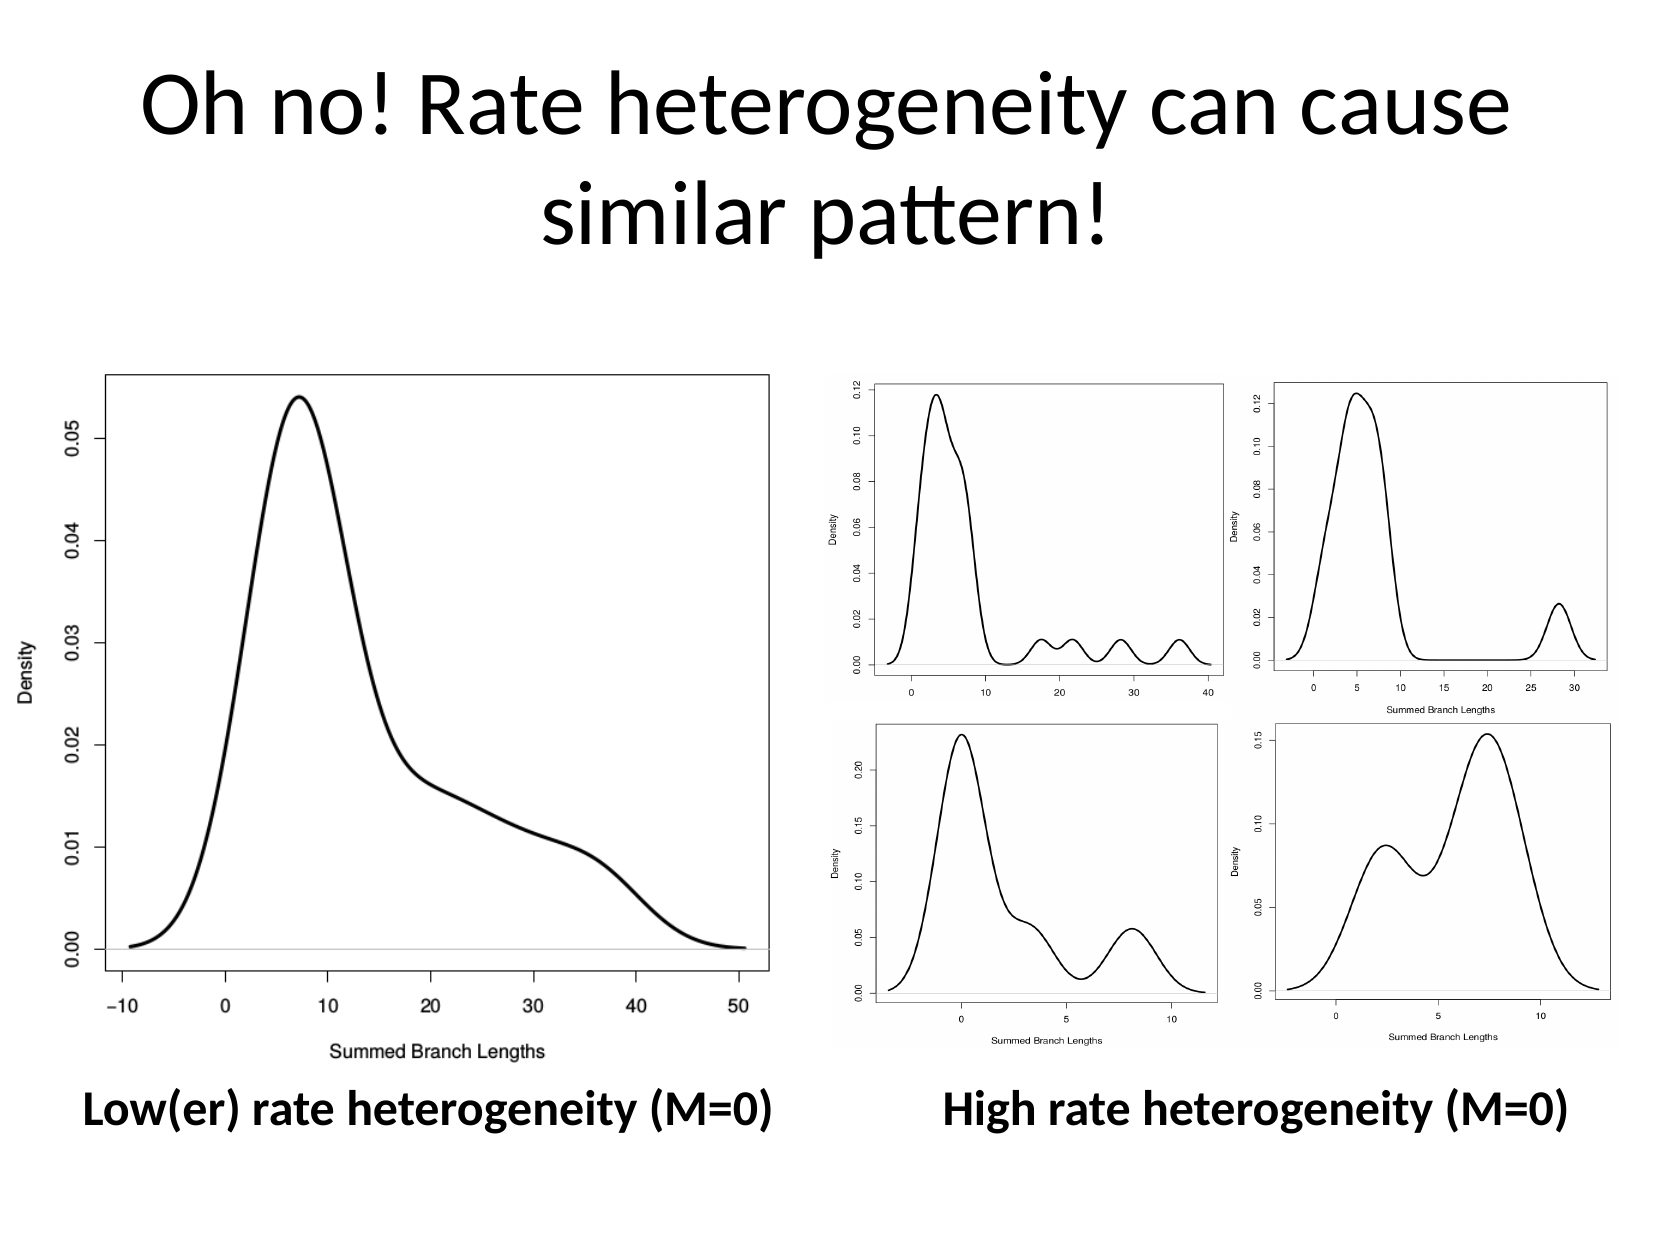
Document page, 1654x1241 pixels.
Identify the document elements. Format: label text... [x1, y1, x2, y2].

text_box Oh no! Rate heterogeneity can cause similar pattern! [82, 49, 1571, 257]
picture [14, 354, 796, 1076]
text_box Low(er) rate heterogeneity (M=0) High rate heterogeneity (M=0) [82, 1075, 1635, 1196]
picture [824, 374, 1621, 1051]
